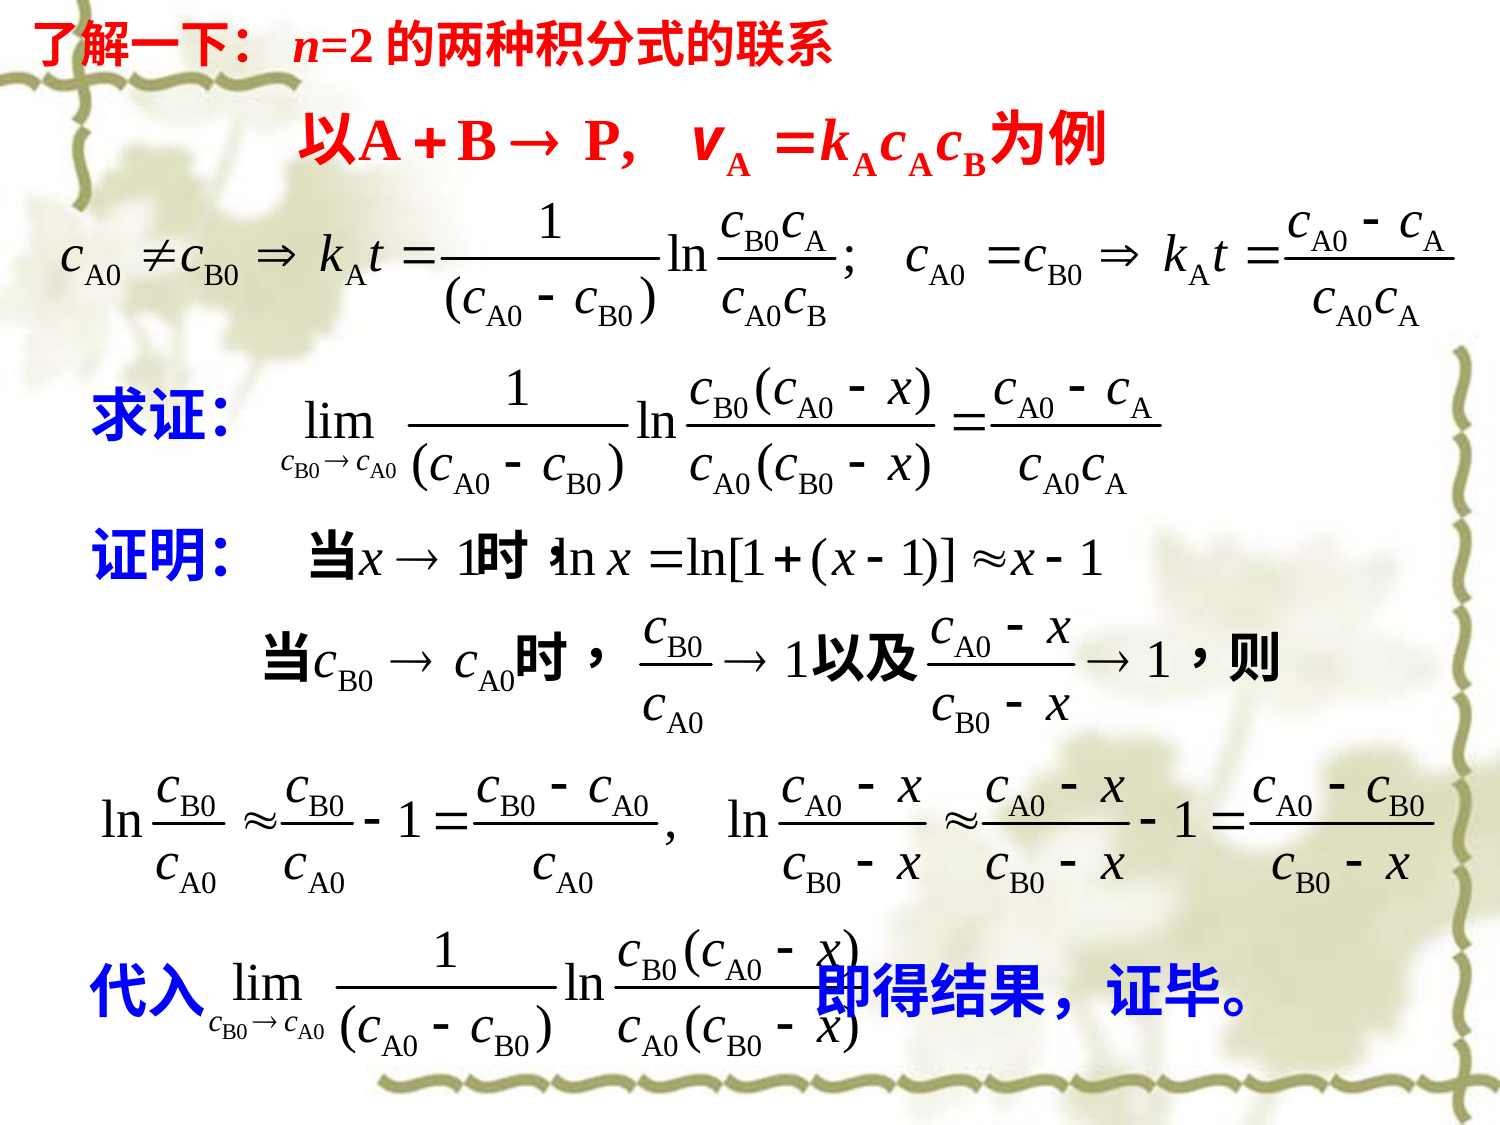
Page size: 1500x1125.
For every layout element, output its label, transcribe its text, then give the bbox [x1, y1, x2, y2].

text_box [296, 100, 1116, 185]
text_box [301, 521, 1111, 588]
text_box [272, 353, 1171, 507]
picture [0, 0, 1500, 1125]
text_box 求证： 证明： [75, 370, 310, 595]
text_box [74, 915, 1463, 1068]
text_box 了解一下：n=2的两种积分式的联系 [15, 4, 1397, 80]
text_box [94, 590, 1443, 906]
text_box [53, 187, 1467, 339]
